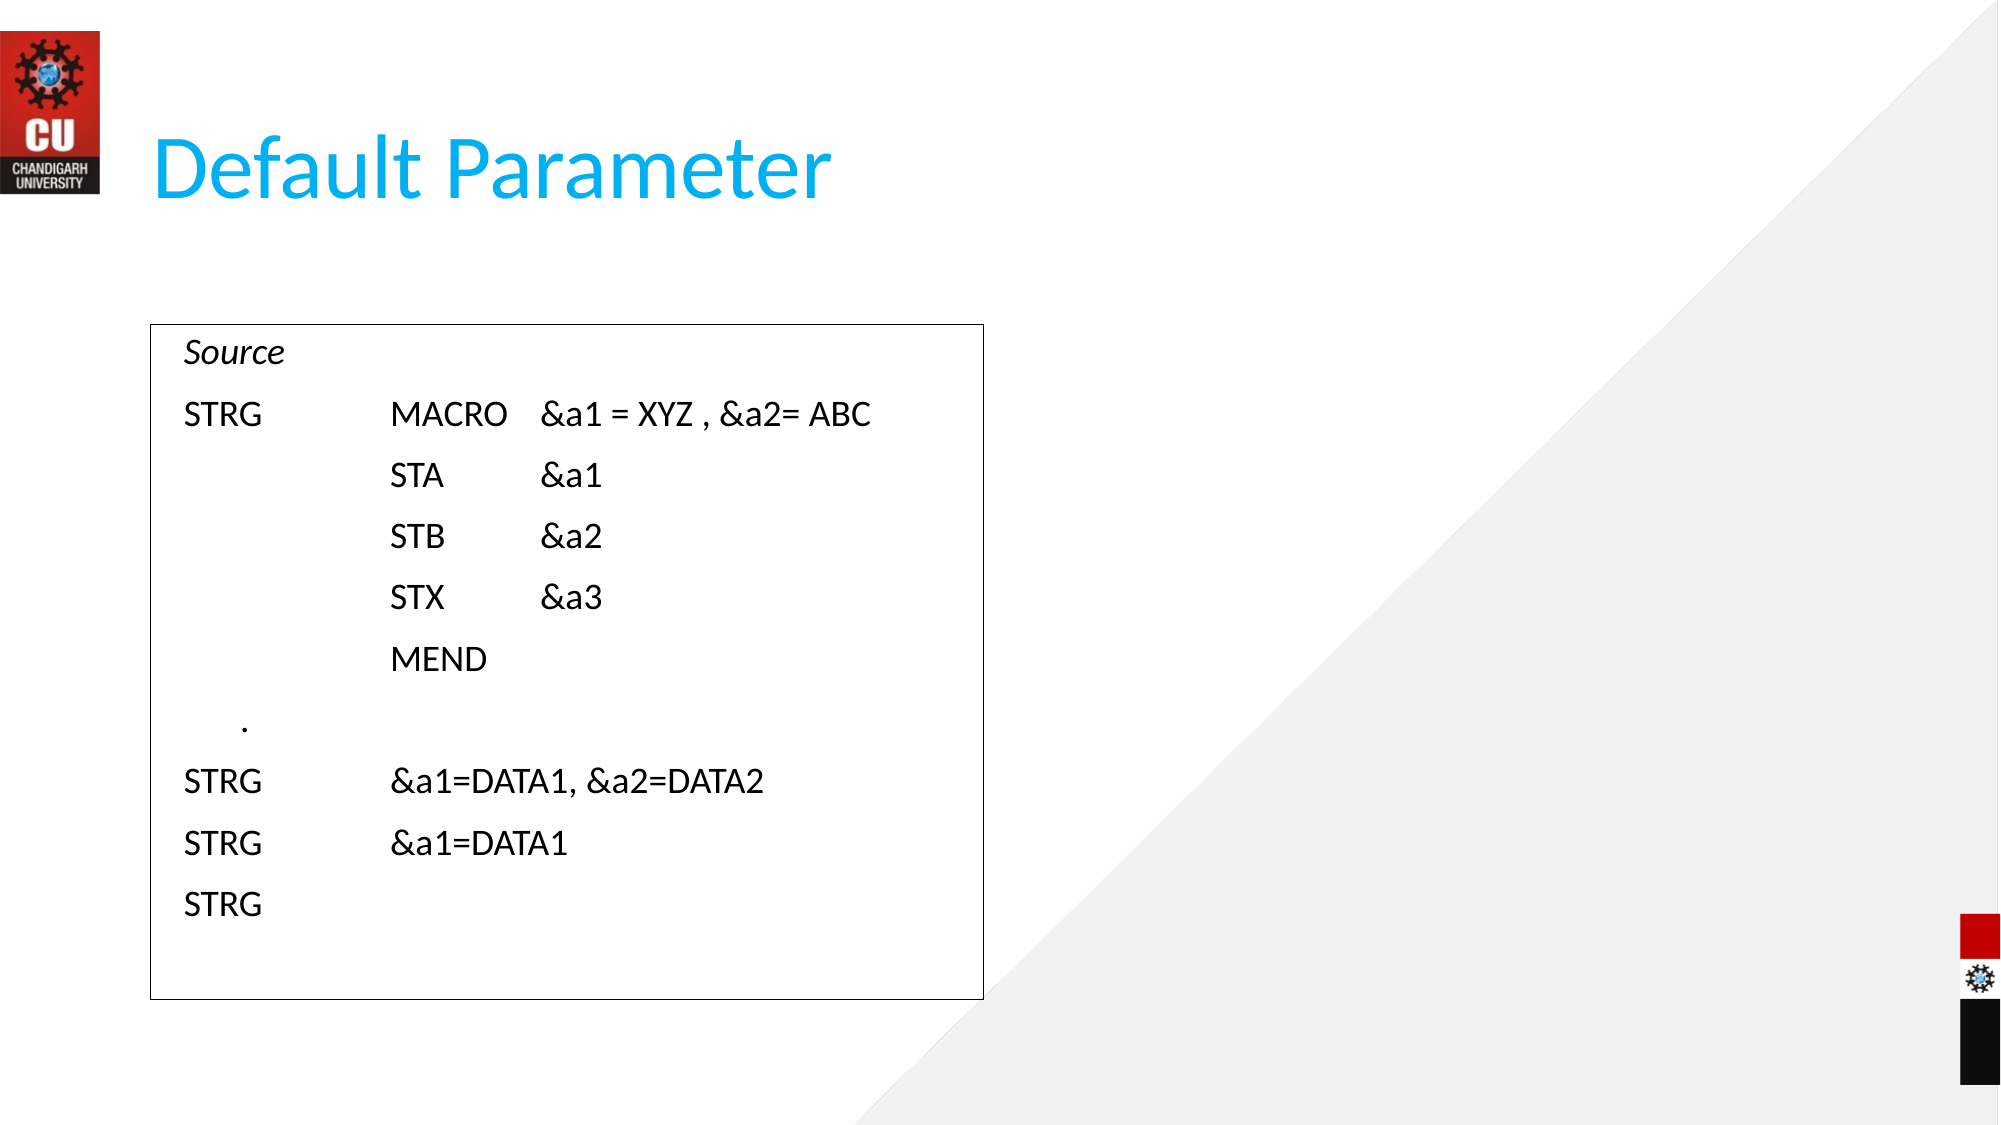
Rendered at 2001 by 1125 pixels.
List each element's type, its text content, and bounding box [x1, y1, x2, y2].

picture [0, 0, 2001, 1125]
title Default Parameter [137, 59, 1863, 278]
list Source STRG MACRO &a1 = XYZ , &a2= ABC STA &a1 STB &a2 STX &a3 MEND . STRG &a1=DATA1, &a2=DATA2 STRG &a1=DATA1 STRG [150, 324, 984, 1000]
